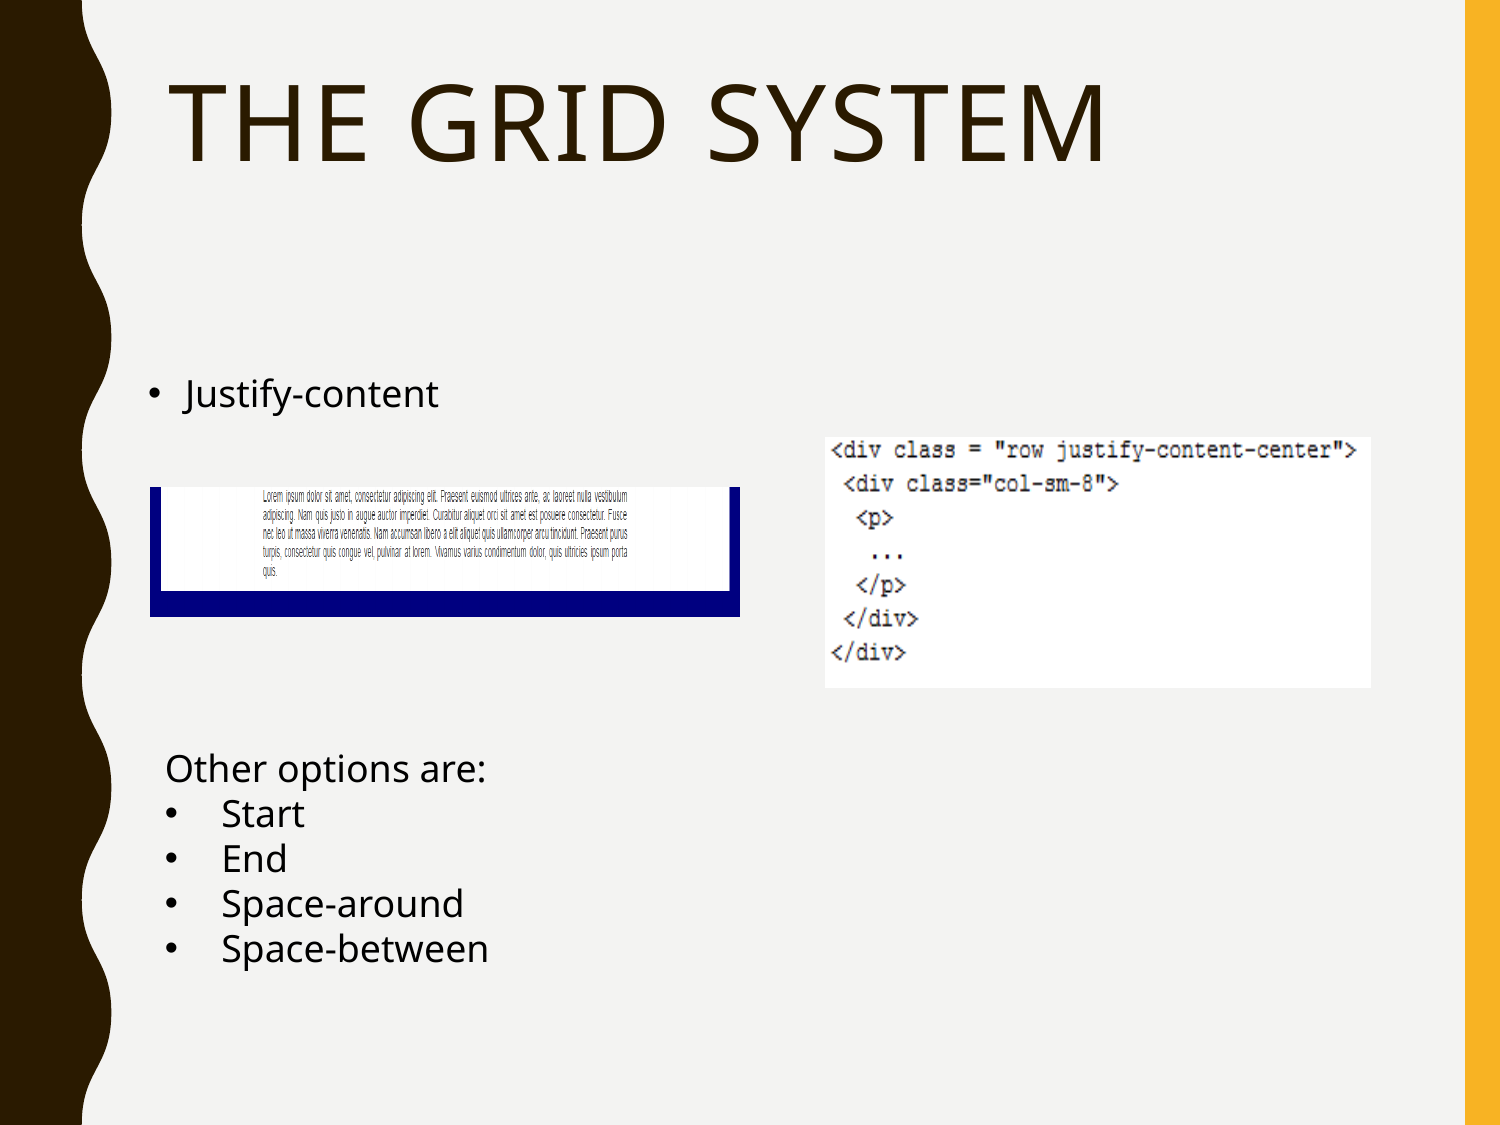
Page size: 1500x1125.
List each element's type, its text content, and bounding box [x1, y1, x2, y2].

title The grid system [154, 62, 1407, 308]
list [149, 487, 740, 617]
text_box Other options are: Start End Space-around Space-between [149, 737, 900, 978]
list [824, 437, 1371, 688]
text_box Justify-content [133, 362, 455, 423]
